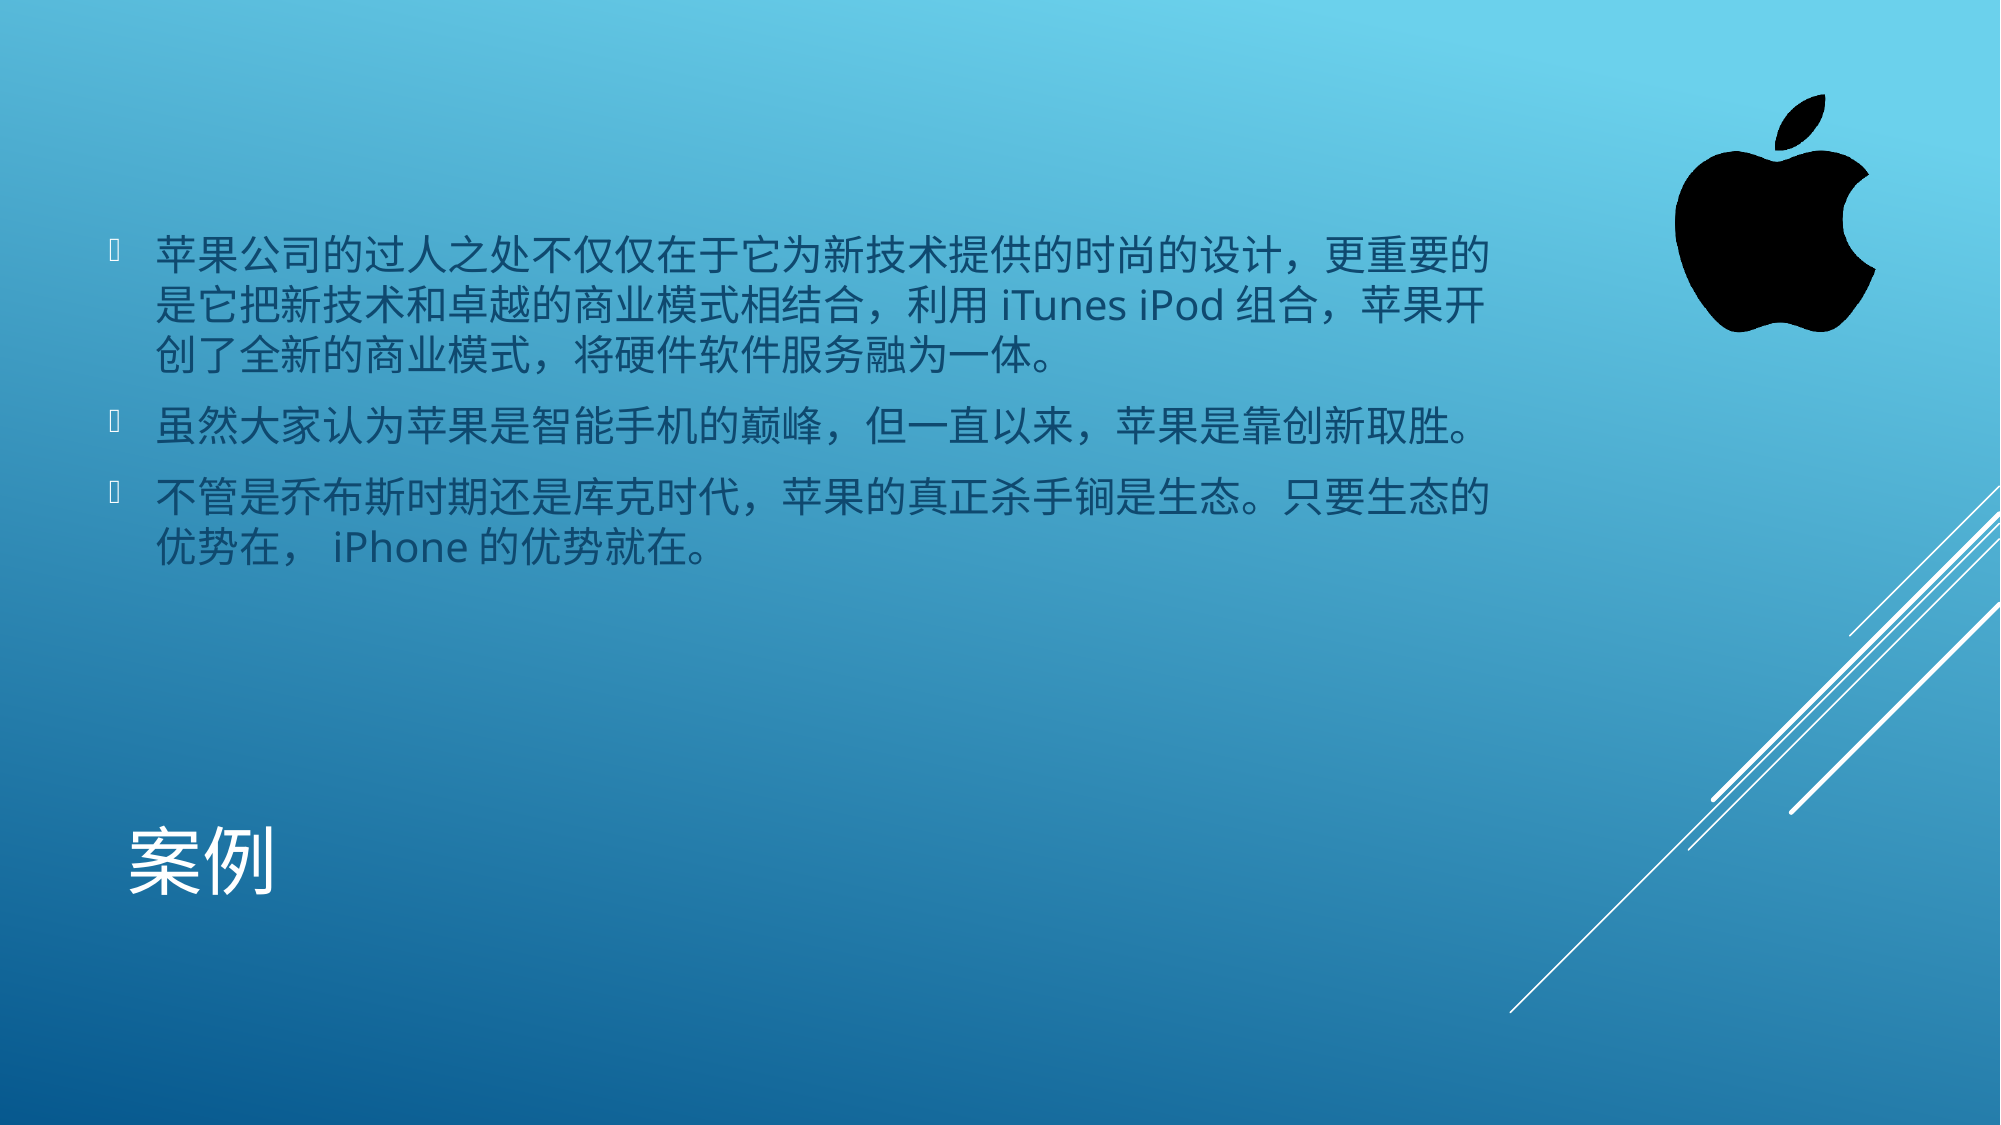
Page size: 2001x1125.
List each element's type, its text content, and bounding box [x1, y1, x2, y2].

title 案例 [112, 736, 1513, 984]
list 苹果公司的过人之处不仅仅在于它为新技术提供的时尚的设计，更重要的是它把新技术和卓越的商业模式相结合，利用iTunes iPod组合，苹果开创了全新的商业模式，将硬件软件服务融为一体。 虽然大家认为苹果是智能手机的巅峰，但一直以来，苹果是靠创新取胜。 不管是乔布斯时期还是库克时代，苹果的真正杀手锏是生态。只要生态的优势在，iPhone的优势就在。 [93, 112, 1513, 687]
picture [1649, 87, 1900, 338]
